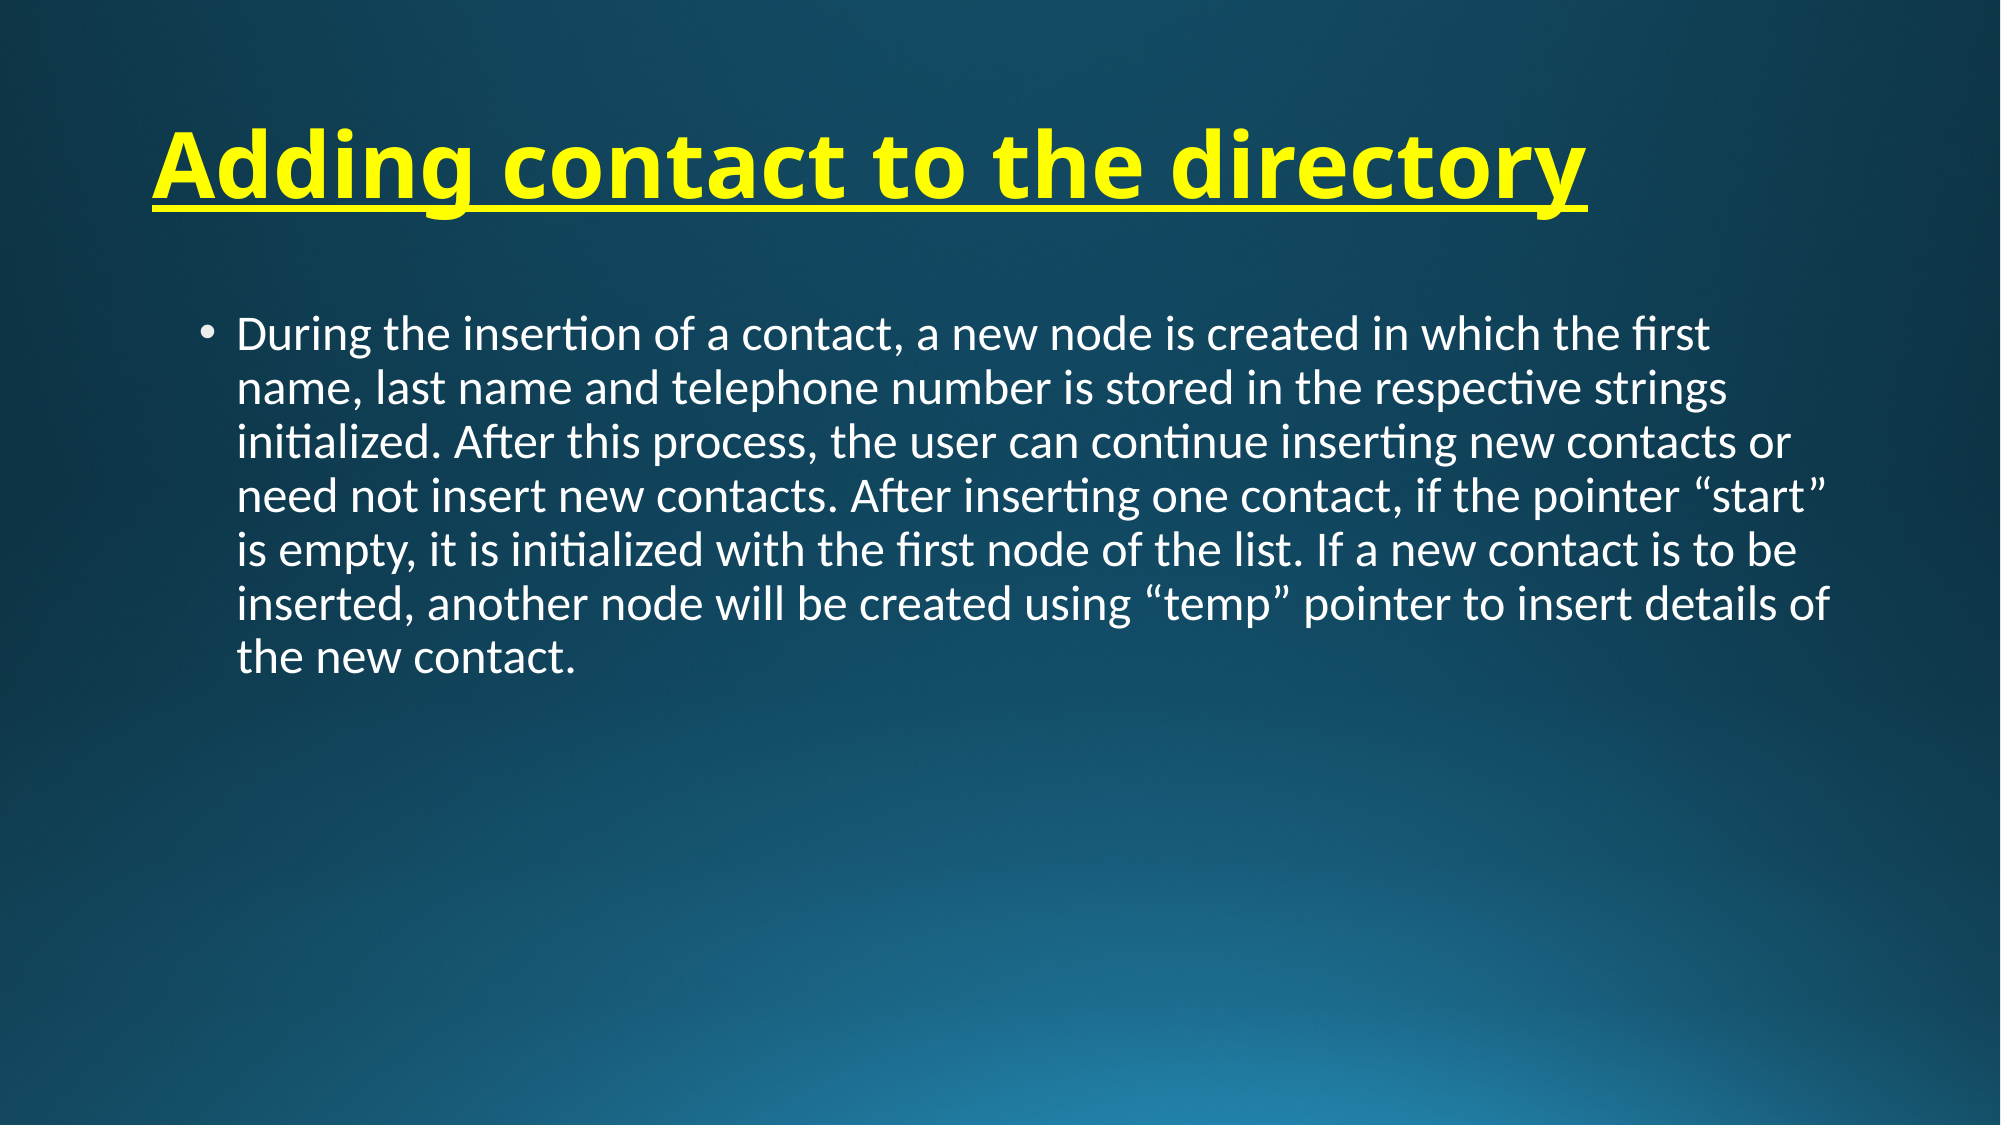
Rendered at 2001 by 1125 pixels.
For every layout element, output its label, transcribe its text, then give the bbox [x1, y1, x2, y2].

picture [0, 0, 2001, 1125]
list During the insertion of a contact, a new node is created in which the first name, last name and telephone number is stored in the respective strings initialized. After this process, the user can continue inserting new contacts or need not insert new contacts. After inserting one contact, if the pointer “start” is empty, it is initialized with the first node of the list. If a new contact is to be inserted, another node will be created using “temp” pointer to insert details of the new contact. [183, 299, 1863, 1014]
title Adding contact to the directory [137, 59, 1863, 278]
